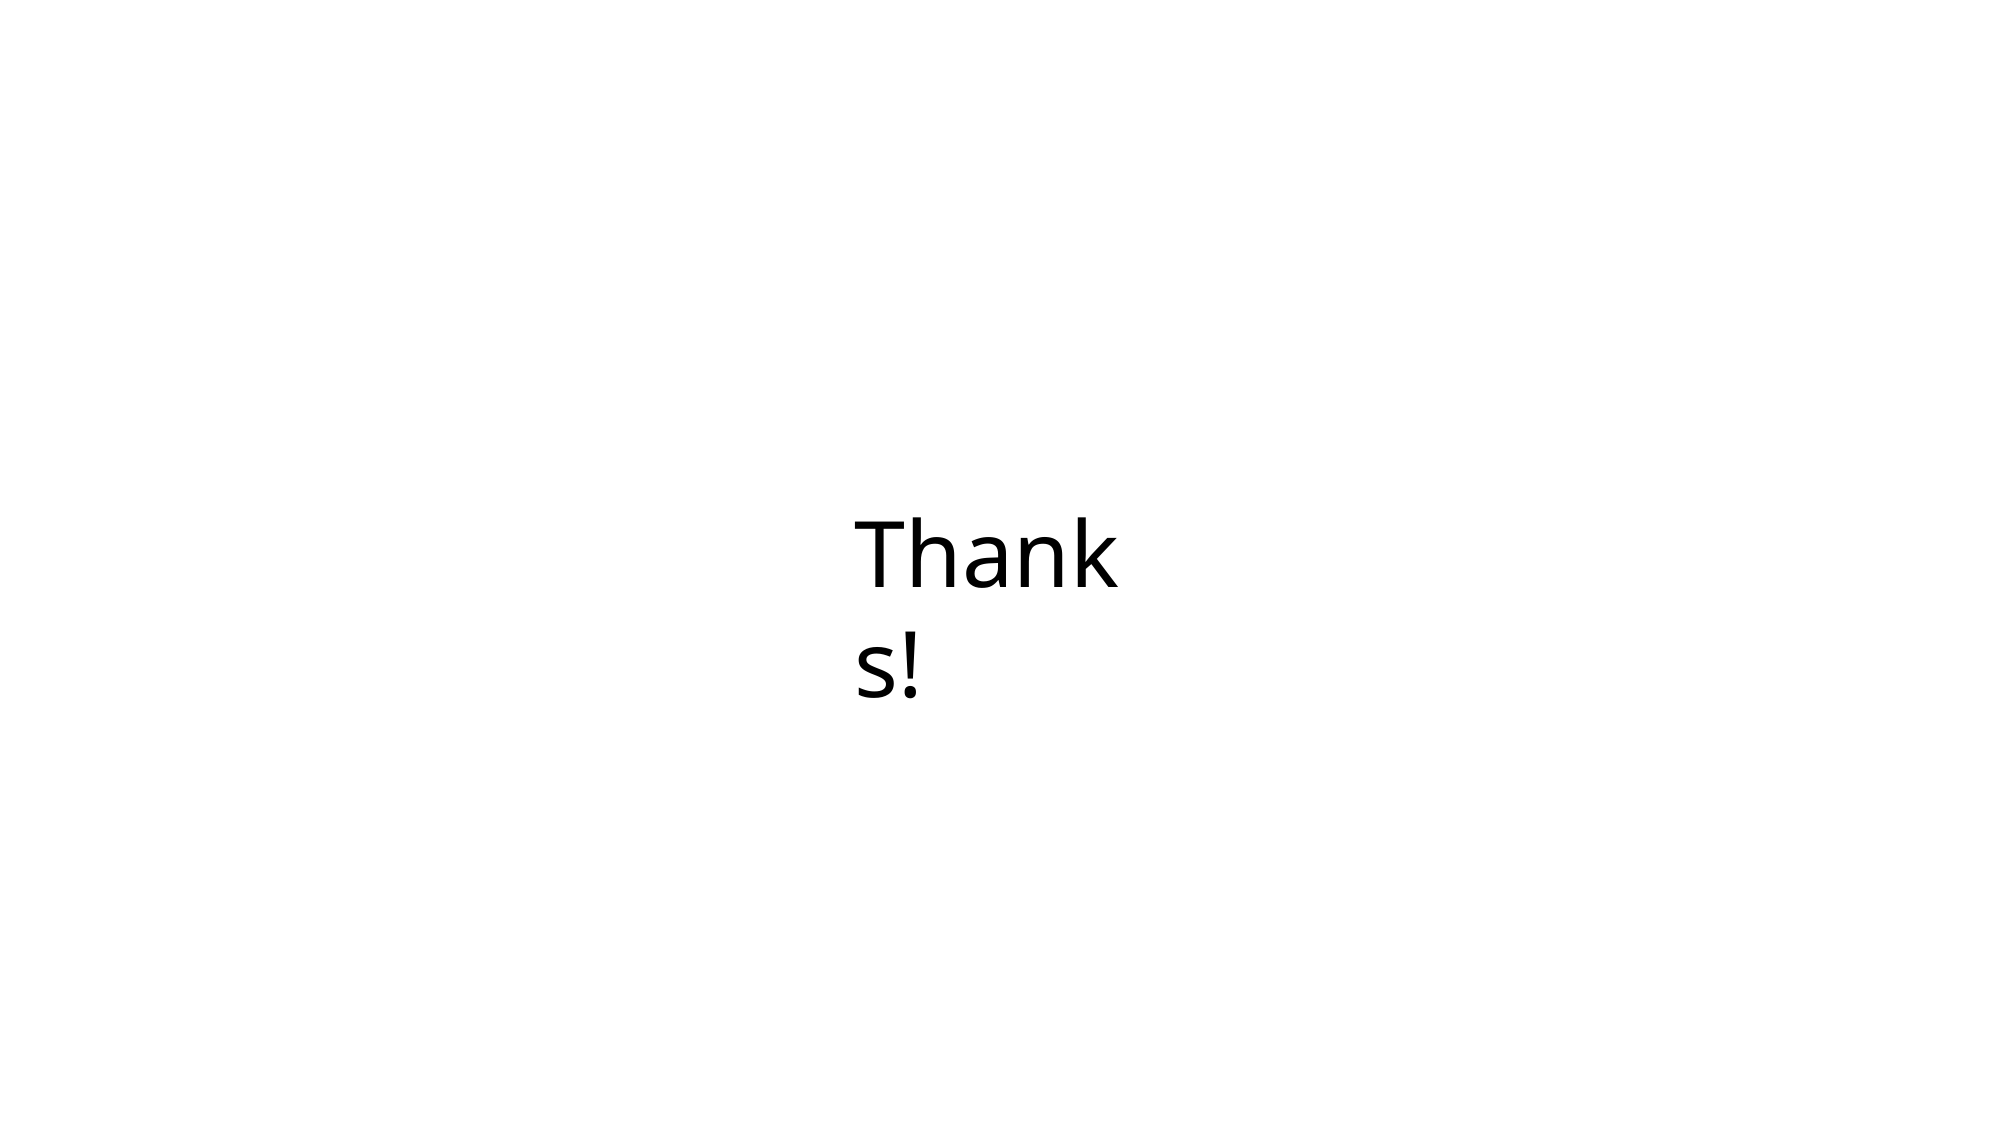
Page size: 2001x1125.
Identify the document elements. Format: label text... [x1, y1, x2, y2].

title Thanks! [852, 493, 1145, 717]
